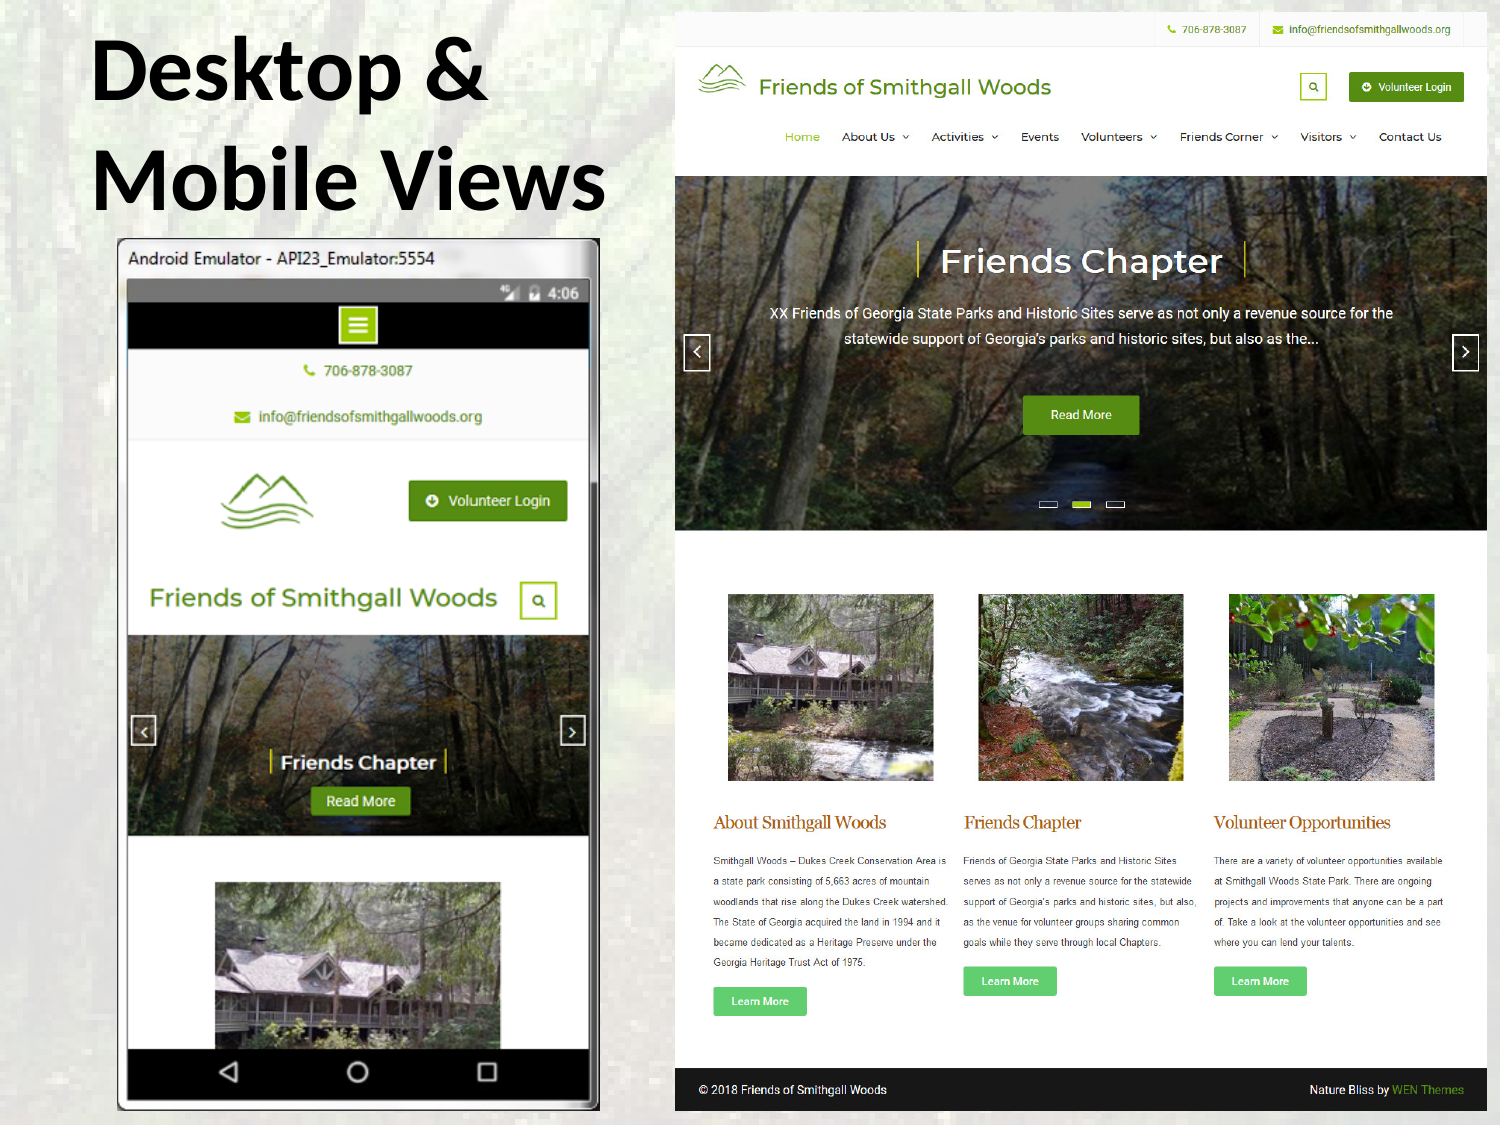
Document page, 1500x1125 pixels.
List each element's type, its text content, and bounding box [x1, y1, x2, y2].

picture [674, 12, 1488, 1112]
picture [117, 238, 601, 1112]
title Desktop & Mobile Views [75, 24, 627, 213]
